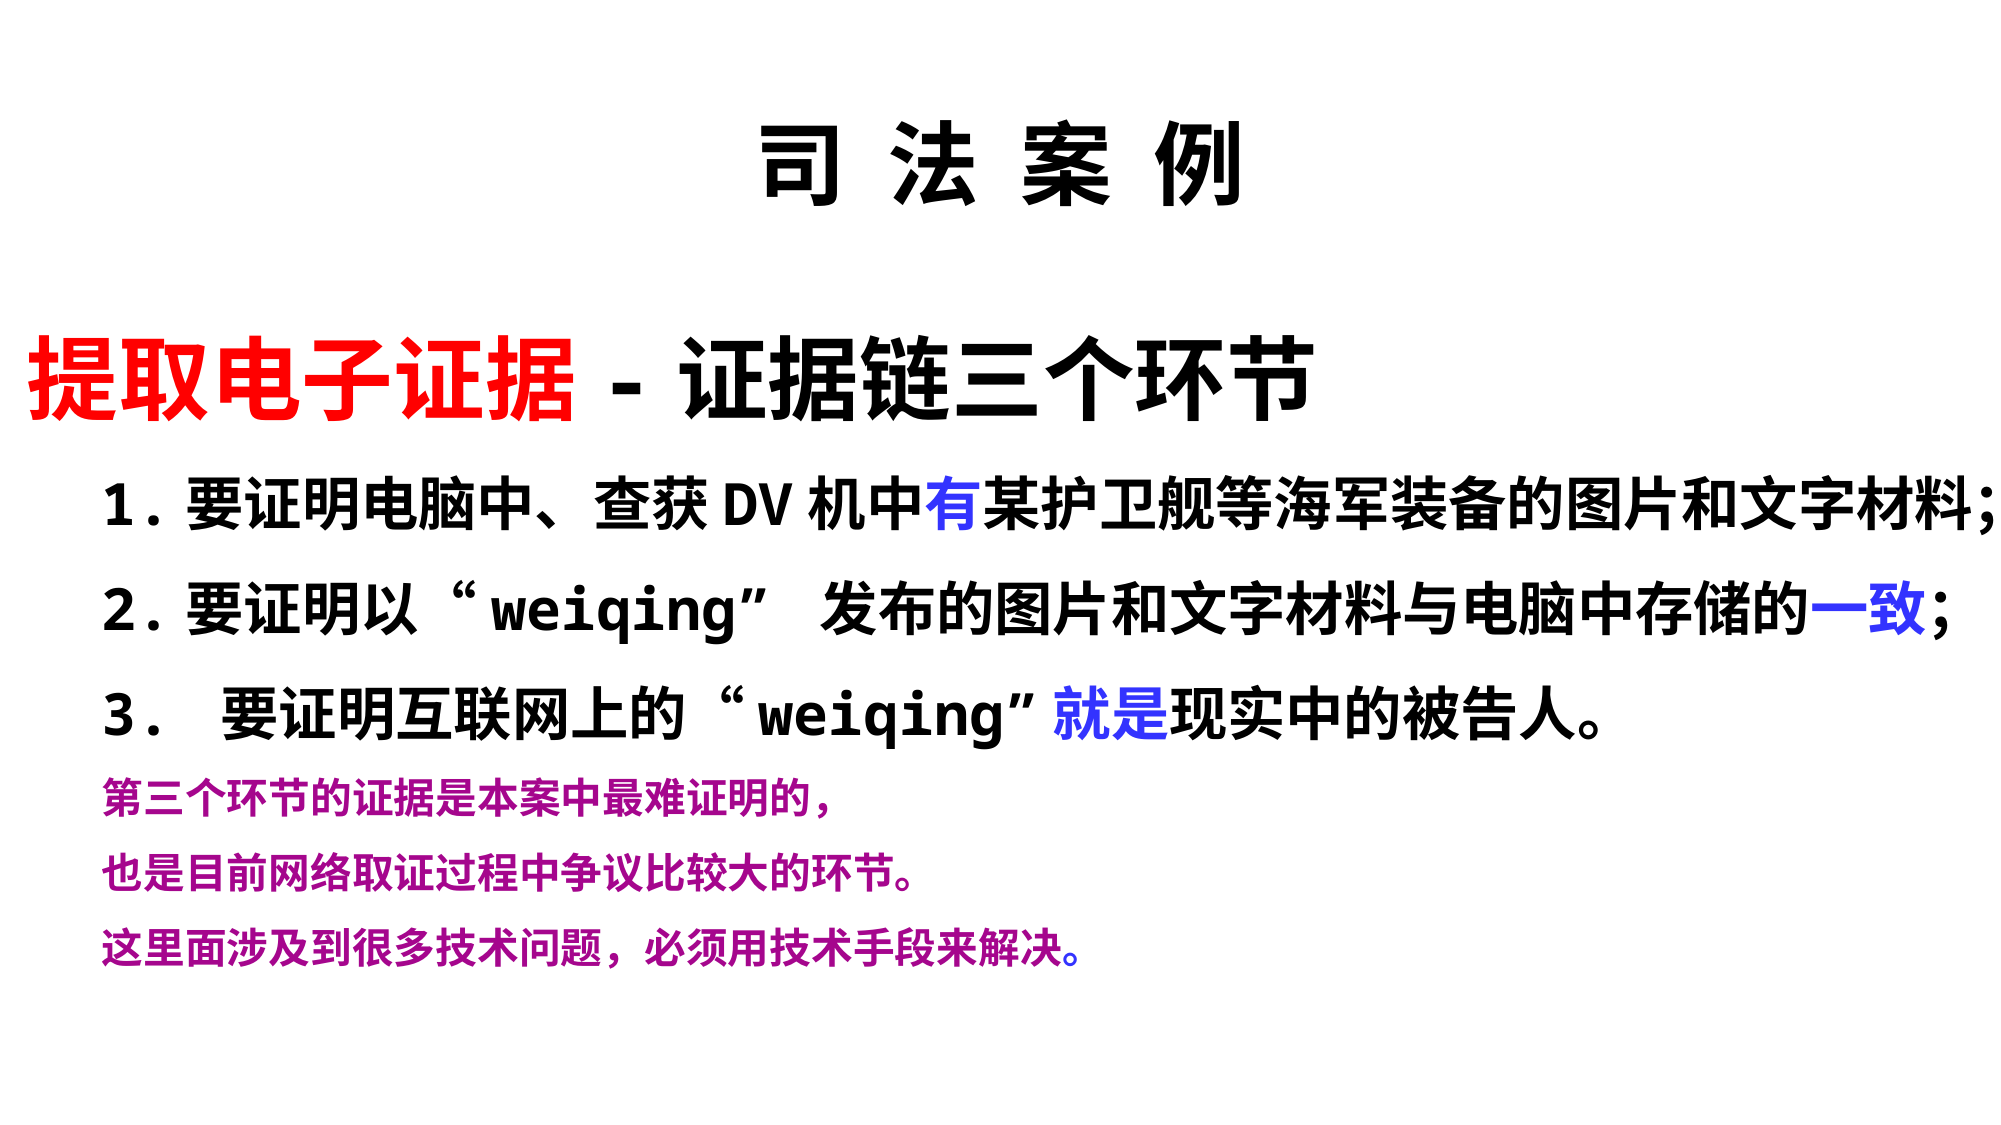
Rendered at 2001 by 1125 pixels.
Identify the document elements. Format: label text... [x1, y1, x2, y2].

list 提取电子证据-证据链三个环节 1.要证明电脑中、查获DV机中有某护卫舰等海军装备的图片和文字材料； 2.要证明以“weiqing” 发布的图片和文字材料与电脑中存储的一致； 3. 要证明互联网上的“weiqing”就是现实中的被告人。 第三个环节的证据是本案中最难证明的， 也是目前网络取证过程中争议比较大的环节。 这里面涉及到很多技术问题，必须用技术手段来解决。 [11, 259, 2000, 1066]
title 司 法 案 例 [137, 59, 1863, 259]
